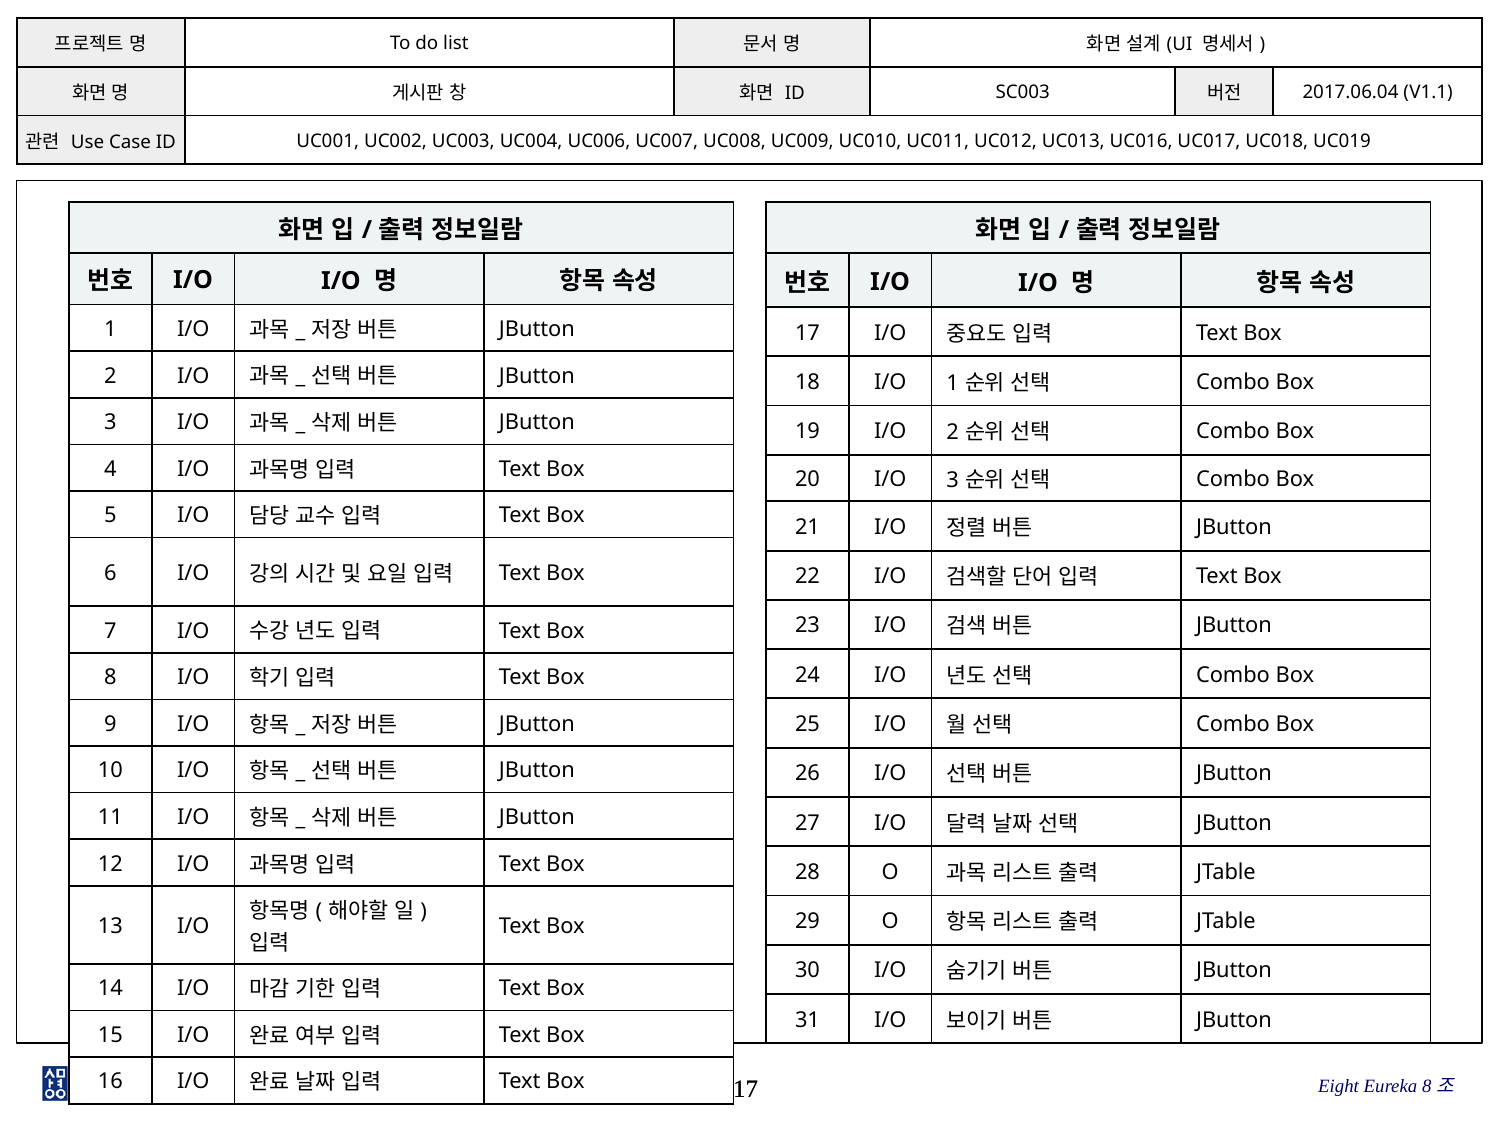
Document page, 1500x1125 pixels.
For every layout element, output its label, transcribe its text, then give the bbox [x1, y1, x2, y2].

table_cell 20 [767, 456, 848, 500]
table_cell 달력 날짜 선택 [932, 798, 1180, 845]
table_cell 과목_삭제 버튼 [235, 399, 483, 444]
table_cell JTable [1182, 896, 1430, 944]
table_cell I/O [153, 492, 234, 537]
table_cell 16 [70, 1058, 151, 1103]
table_cell I/O [153, 305, 234, 350]
table_cell Combo Box [1182, 699, 1430, 747]
picture [42, 1066, 382, 1106]
table_cell 25 [767, 699, 848, 747]
table_header 화면 입/출력 정보일람 [767, 203, 1430, 252]
table_cell 담당 교수 입력 [235, 492, 483, 537]
table_cell I/O [153, 1011, 234, 1056]
table_cell 4 [70, 445, 151, 490]
table_cell 23 [767, 601, 848, 648]
table_cell 게시판 창 [186, 68, 673, 115]
table_cell 버전 [1176, 68, 1272, 115]
table_cell 검색할 단어 입력 [932, 552, 1180, 599]
table_cell Text Box [1182, 308, 1430, 355]
table_cell 과목명 입력 [235, 445, 483, 490]
table_cell 1 [70, 305, 151, 350]
table_cell 27 [767, 798, 848, 845]
table_cell I/O [850, 601, 931, 648]
table_cell 1순위 선택 [932, 357, 1180, 405]
table_cell JButton [1182, 946, 1430, 993]
table_cell I/O 명 [932, 254, 1180, 306]
table_cell 24 [767, 650, 848, 697]
table_cell Text Box [485, 1058, 733, 1103]
table_cell I/O [153, 965, 234, 1010]
table_cell 30 [767, 946, 848, 993]
table_cell 화면 명 [18, 68, 184, 115]
table_cell I/O [850, 308, 931, 355]
footer Eight Eureka 8조 [994, 1060, 1454, 1110]
table_cell 보이기 버튼 [932, 995, 1180, 1042]
table_cell JButton [1182, 749, 1430, 796]
table_cell JTable [1182, 847, 1430, 895]
table_cell Combo Box [1182, 406, 1430, 454]
table_cell I/O [153, 1058, 234, 1103]
table_cell 2 [70, 352, 151, 397]
table_cell 숨기기 버튼 [932, 946, 1180, 993]
table_cell 29 [767, 896, 848, 944]
table_cell 18 [767, 357, 848, 405]
table_cell Combo Box [1182, 650, 1430, 697]
table_cell JButton [485, 399, 733, 444]
table_cell Text Box [485, 492, 733, 537]
table_cell 31 [767, 995, 848, 1042]
table_cell I/O [850, 456, 931, 500]
table_cell I/O [850, 995, 931, 1042]
table_cell 10 [70, 747, 151, 792]
table_cell O [850, 896, 931, 944]
table_cell 2017.06.04 (V1.1) [1274, 68, 1481, 115]
table_cell I/O [850, 749, 931, 796]
table_cell I/O [153, 538, 234, 605]
table_cell I/O [153, 607, 234, 652]
table_cell 13 [70, 887, 151, 963]
table_cell 학기 입력 [235, 654, 483, 699]
table_cell I/O [153, 399, 234, 444]
table_cell 과목_저장 버튼 [235, 305, 483, 350]
table_cell I/O [850, 357, 931, 405]
table_cell SC003 [871, 68, 1174, 115]
table_cell I/O [153, 793, 234, 838]
table_cell 항목 속성 [1182, 254, 1430, 306]
table_cell Text Box [485, 538, 733, 605]
table_cell 3 [70, 399, 151, 444]
table_cell Text Box [485, 840, 733, 885]
table_cell 과목_선택 버튼 [235, 352, 483, 397]
table_cell Text Box [485, 887, 733, 963]
table_cell JButton [485, 793, 733, 838]
table_cell 항목_저장 버튼 [235, 700, 483, 745]
table_cell I/O [153, 840, 234, 885]
table_cell 2순위 선택 [932, 406, 1180, 454]
table_cell Text Box [485, 965, 733, 1010]
table_cell 14 [70, 965, 151, 1010]
table_header 문서 명 [675, 19, 869, 66]
table_cell 선택 버튼 [932, 749, 1180, 796]
table_cell 15 [70, 1011, 151, 1056]
table_cell I/O [153, 254, 234, 304]
table_cell JButton [1182, 502, 1430, 550]
table_cell UC001, UC002, UC003, UC004, UC006, UC007, UC008, UC009, UC010, UC011, UC012, UC013, UC016, UC017, UC018, UC019 [186, 116, 1481, 163]
table_cell 항목 속성 [485, 254, 733, 304]
table_cell 정렬 버튼 [932, 502, 1180, 550]
table_cell Text Box [485, 654, 733, 699]
table_cell I/O [850, 502, 931, 550]
table_cell JButton [1182, 995, 1430, 1042]
table_cell JButton [485, 747, 733, 792]
table_cell 항목_삭제 버튼 [235, 793, 483, 838]
table_cell Combo Box [1182, 456, 1430, 500]
table_cell 17 [767, 308, 848, 355]
table_cell 5 [70, 492, 151, 537]
table_cell 28 [767, 847, 848, 895]
table_cell I/O [153, 887, 234, 963]
table_cell 22 [767, 552, 848, 599]
table_cell Text Box [485, 445, 733, 490]
table_header To do list [186, 19, 673, 66]
table_cell I/O [153, 654, 234, 699]
table_cell 수강 년도 입력 [235, 607, 483, 652]
table_cell 6 [70, 538, 151, 605]
table_cell 완료 여부 입력 [235, 1011, 483, 1056]
table_cell 19 [767, 406, 848, 454]
table_cell I/O [153, 747, 234, 792]
table_cell Text Box [485, 607, 733, 652]
table_cell I/O [850, 946, 931, 993]
table_cell I/O [153, 445, 234, 490]
table_header 화면 설계(UI 명세서) [871, 19, 1481, 66]
table_cell 9 [70, 700, 151, 745]
table_cell 21 [767, 502, 848, 550]
table_cell JButton [1182, 601, 1430, 648]
table_cell 항목명(해야할 일) 입력 [235, 887, 483, 963]
table_cell 3순위 선택 [932, 456, 1180, 500]
table_cell 8 [70, 654, 151, 699]
table_cell 관련 Use Case ID [18, 116, 184, 163]
table_cell 강의 시간 및 요일 입력 [235, 538, 483, 605]
table_cell JButton [485, 700, 733, 745]
table_header 프로젝트 명 [18, 19, 184, 66]
table_cell I/O [153, 352, 234, 397]
table_cell 항목_선택 버튼 [235, 747, 483, 792]
table_cell 번호 [70, 254, 151, 304]
table_cell I/O [153, 700, 234, 745]
table_cell 12 [70, 840, 151, 885]
table_cell Text Box [485, 1011, 733, 1056]
table_cell JButton [485, 352, 733, 397]
table_cell 번호 [767, 254, 848, 306]
table_header 화면 입/출력 정보일람 [70, 203, 733, 252]
table_cell 26 [767, 749, 848, 796]
table_cell I/O 명 [235, 254, 483, 304]
table_cell 과목 리스트 출력 [932, 847, 1180, 895]
table_cell JButton [485, 305, 733, 350]
table_cell 항목 리스트 출력 [932, 896, 1180, 944]
table_cell I/O [850, 406, 931, 454]
table_cell I/O [850, 798, 931, 845]
table_cell I/O [850, 254, 931, 306]
table_cell 과목명 입력 [235, 840, 483, 885]
table_cell 화면 ID [675, 68, 869, 115]
table_cell 검색 버튼 [932, 601, 1180, 648]
table_cell 월 선택 [932, 699, 1180, 747]
table_cell 마감 기한 입력 [235, 965, 483, 1010]
table_cell 11 [70, 793, 151, 838]
table_cell 7 [70, 607, 151, 652]
table_cell I/O [850, 552, 931, 599]
table_cell 완료 날짜 입력 [235, 1058, 483, 1103]
table_cell I/O [850, 650, 931, 697]
table_cell I/O [850, 699, 931, 747]
table_cell Combo Box [1182, 357, 1430, 405]
table_cell O [850, 847, 931, 895]
table_cell 중요도 입력 [932, 308, 1180, 355]
table_cell JButton [1182, 798, 1430, 845]
table_cell Text Box [1182, 552, 1430, 599]
table_cell 년도 선택 [932, 650, 1180, 697]
